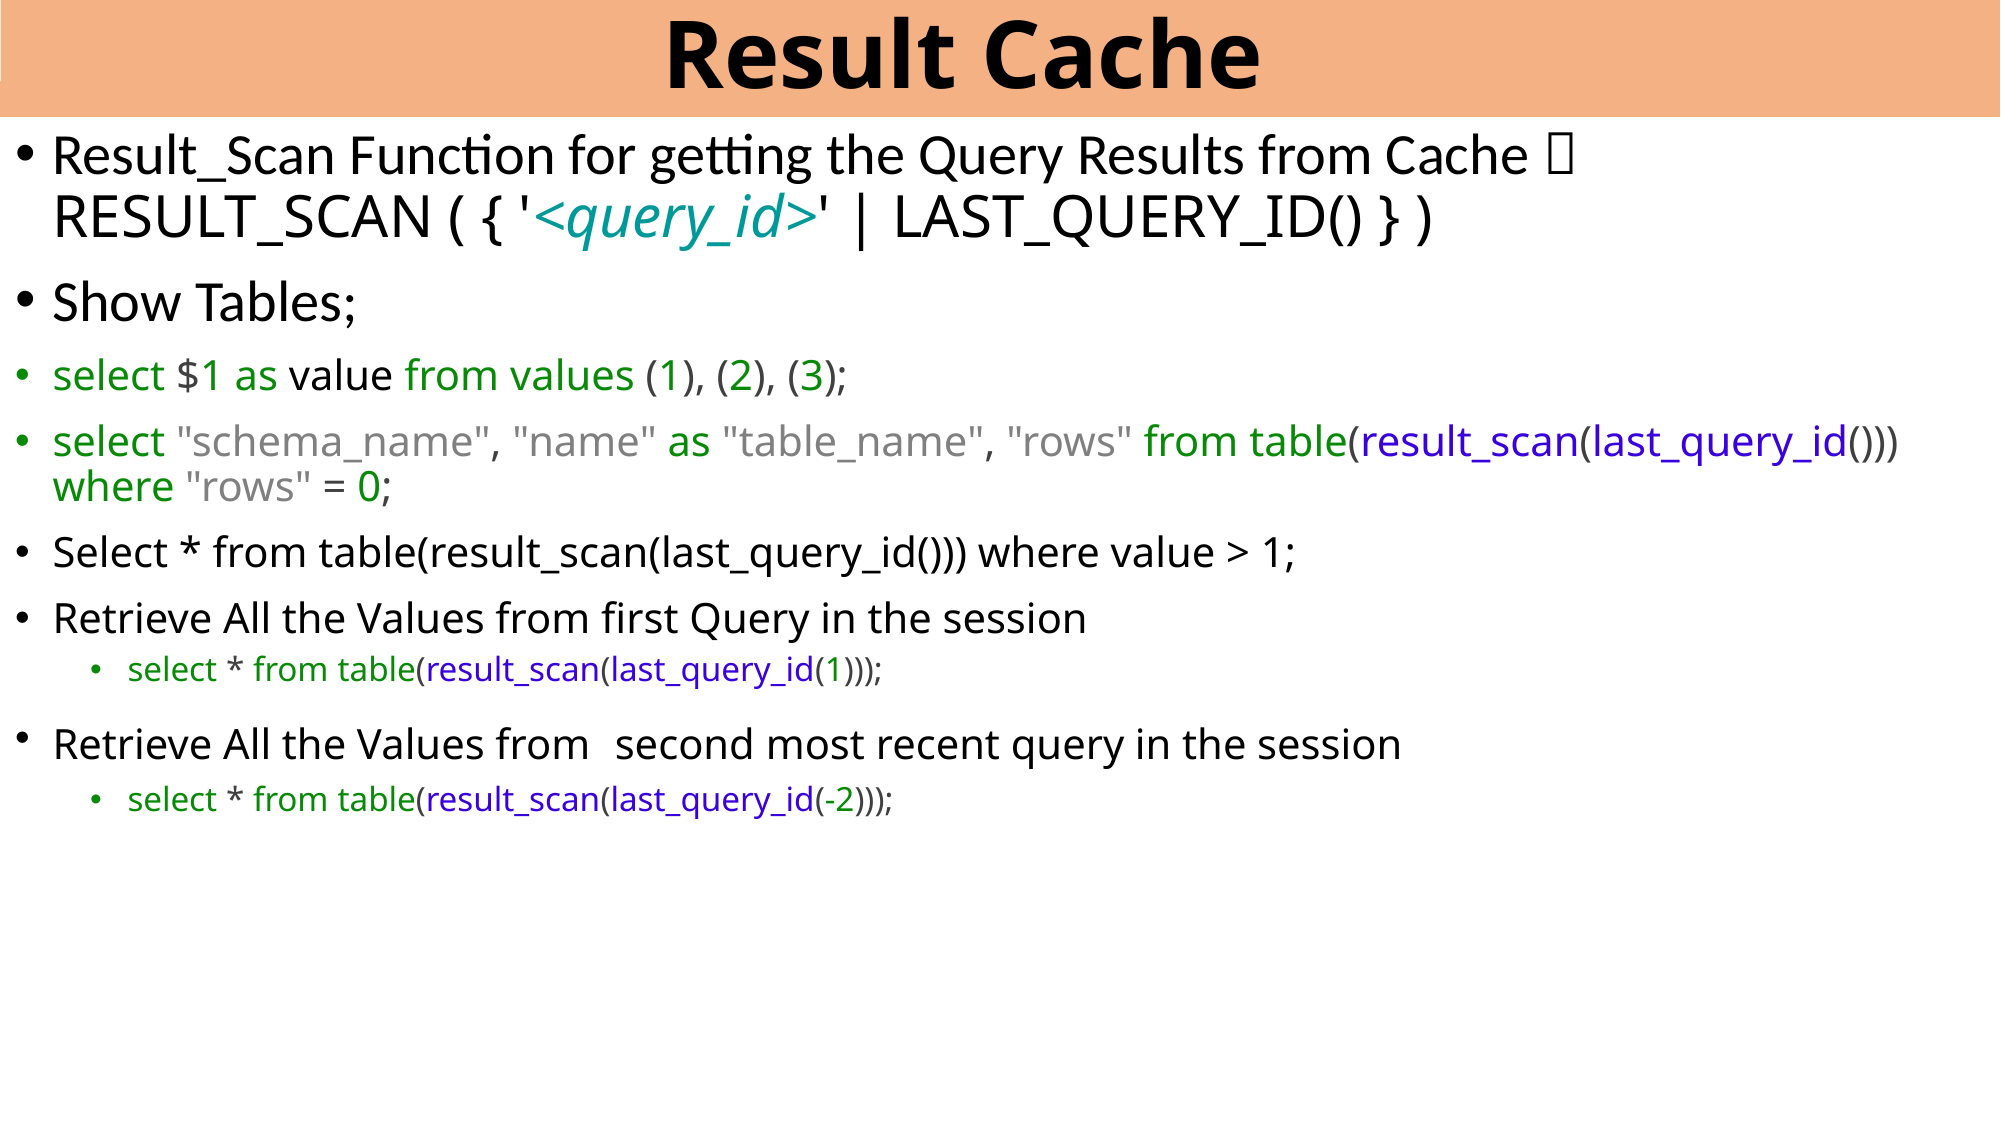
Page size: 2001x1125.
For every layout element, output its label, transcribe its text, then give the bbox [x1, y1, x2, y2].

title Result Cache [0, 0, 2000, 117]
list Result_Scan Function for getting the Query Results from Cache  RESULT_SCAN ( { '<query_id>' | LAST_QUERY_ID() } ) Show Tables; select $1 as value from values (1), (2), (3); select "schema_name", "name" as "table_name", "rows" from table(result_scan(last_query_id())) where "rows" = 0; Select * from table(result_scan(last_query_id())) where value > 1; Retrieve All the Values from first Query in the session select * from table(result_scan(last_query_id(1))); Retrieve All the Values from second most recent query in the session select * from table(result_scan(last_query_id(-2))); [0, 116, 1988, 1125]
